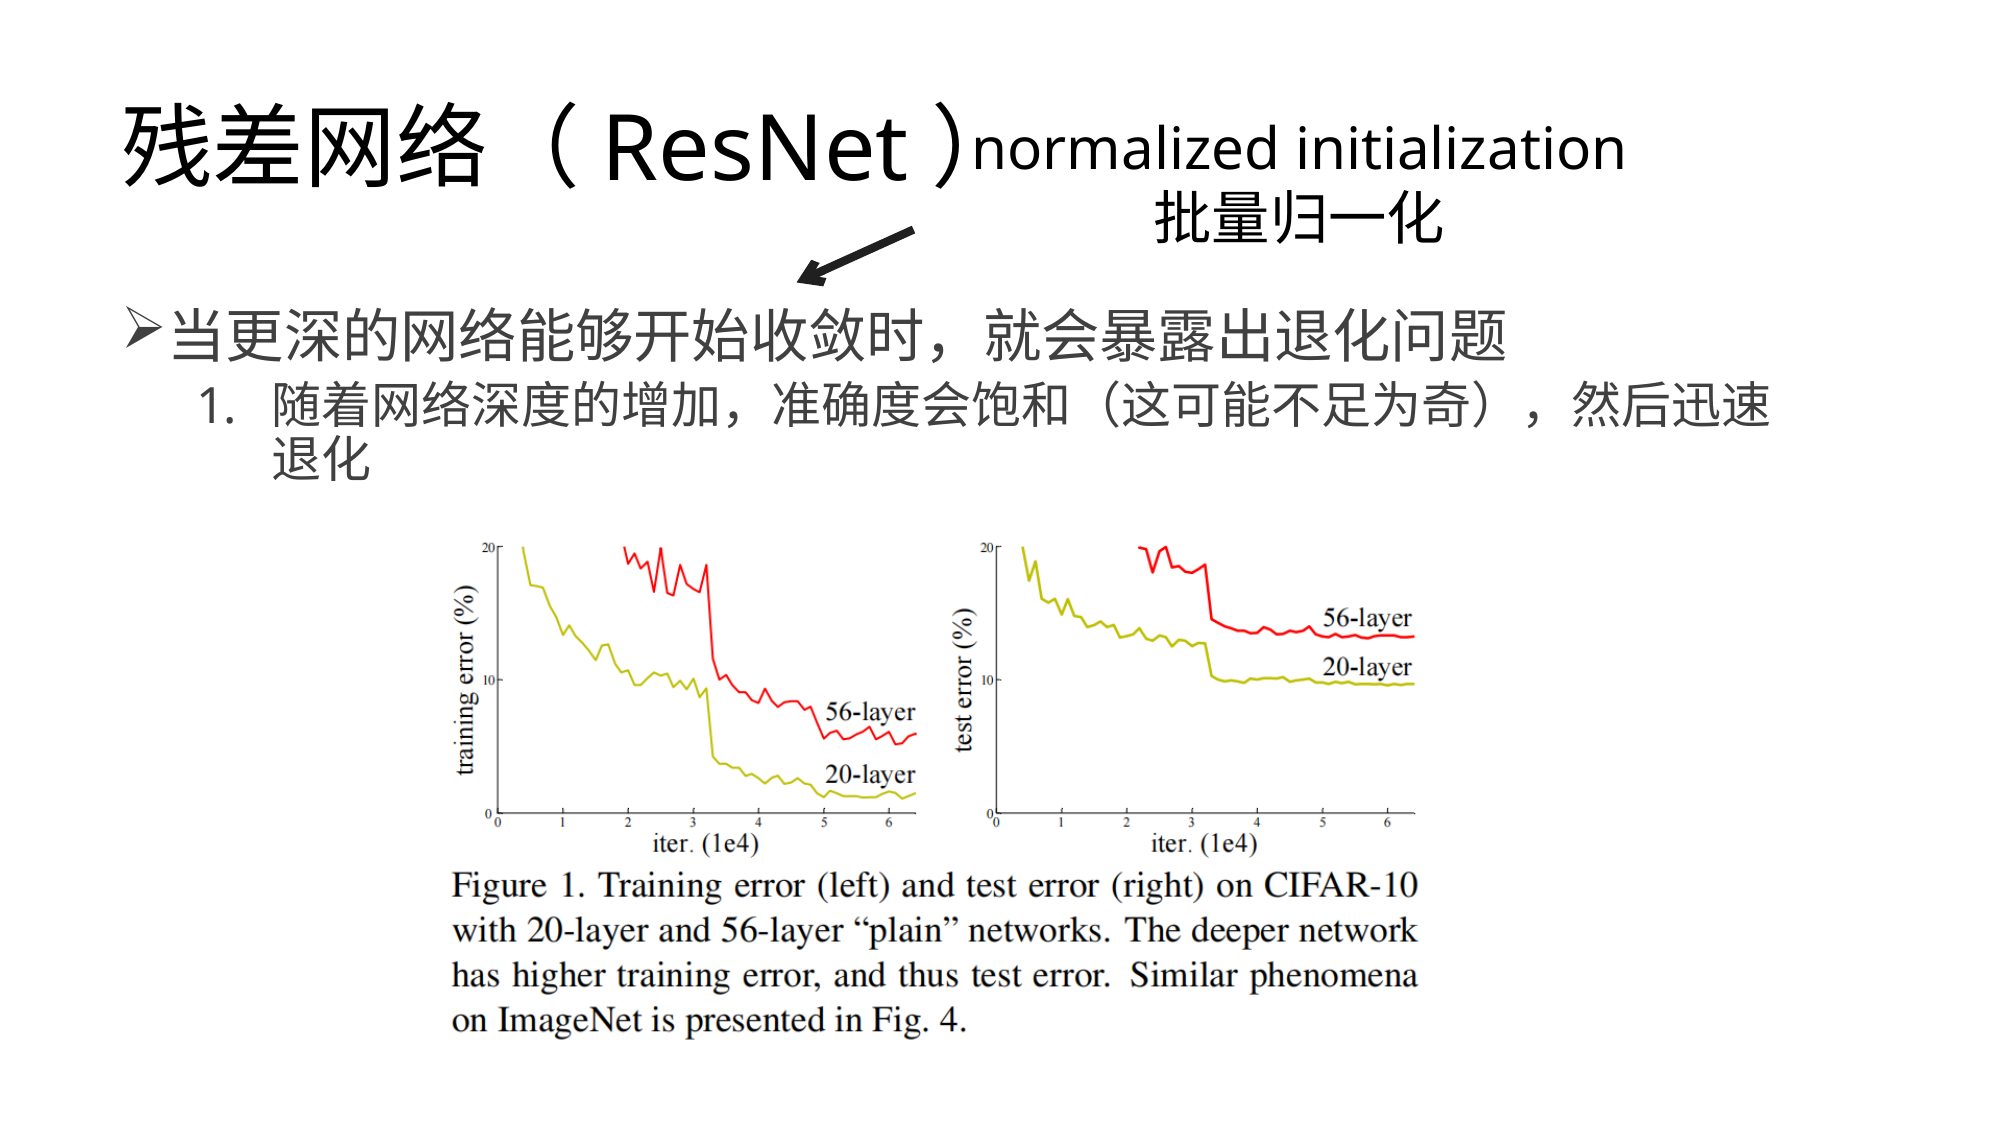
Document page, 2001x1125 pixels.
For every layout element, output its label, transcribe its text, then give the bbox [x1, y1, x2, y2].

text_box normalized initialization 批量归一化 [956, 103, 1643, 259]
title 残差网络（ResNet） [106, 42, 1832, 260]
list 当更深的网络能够开始收敛时，就会暴露出退化问题 随着网络深度的增加，准确度会饱和（这可能不足为奇），然后迅速退化 [106, 299, 1832, 1014]
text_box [796, 229, 914, 283]
picture [410, 478, 1528, 1071]
